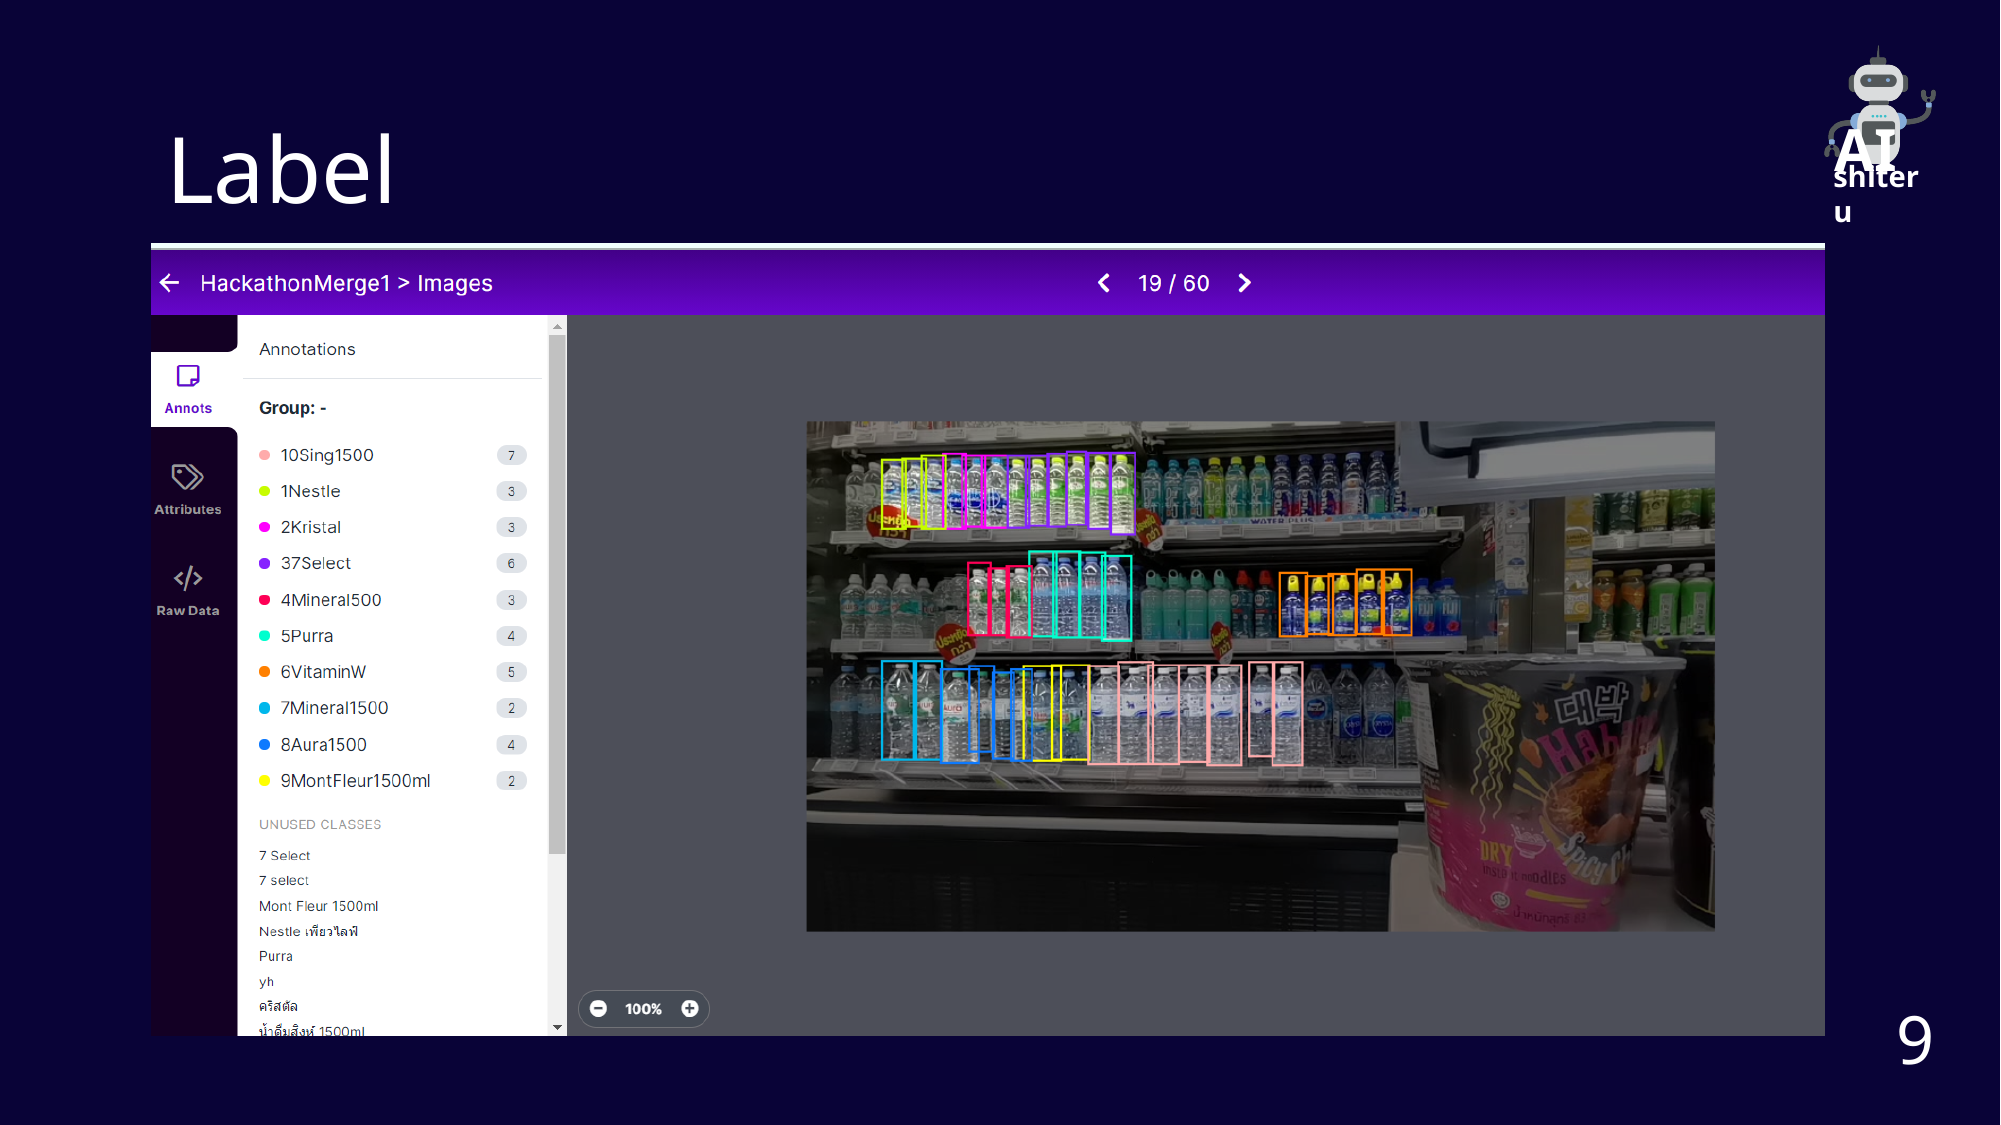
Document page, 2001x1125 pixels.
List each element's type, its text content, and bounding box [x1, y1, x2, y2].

picture [151, 243, 1825, 1036]
slide_number 9 [1499, 1013, 1950, 1074]
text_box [1785, 38, 1963, 211]
text_box Label [151, 104, 1500, 230]
